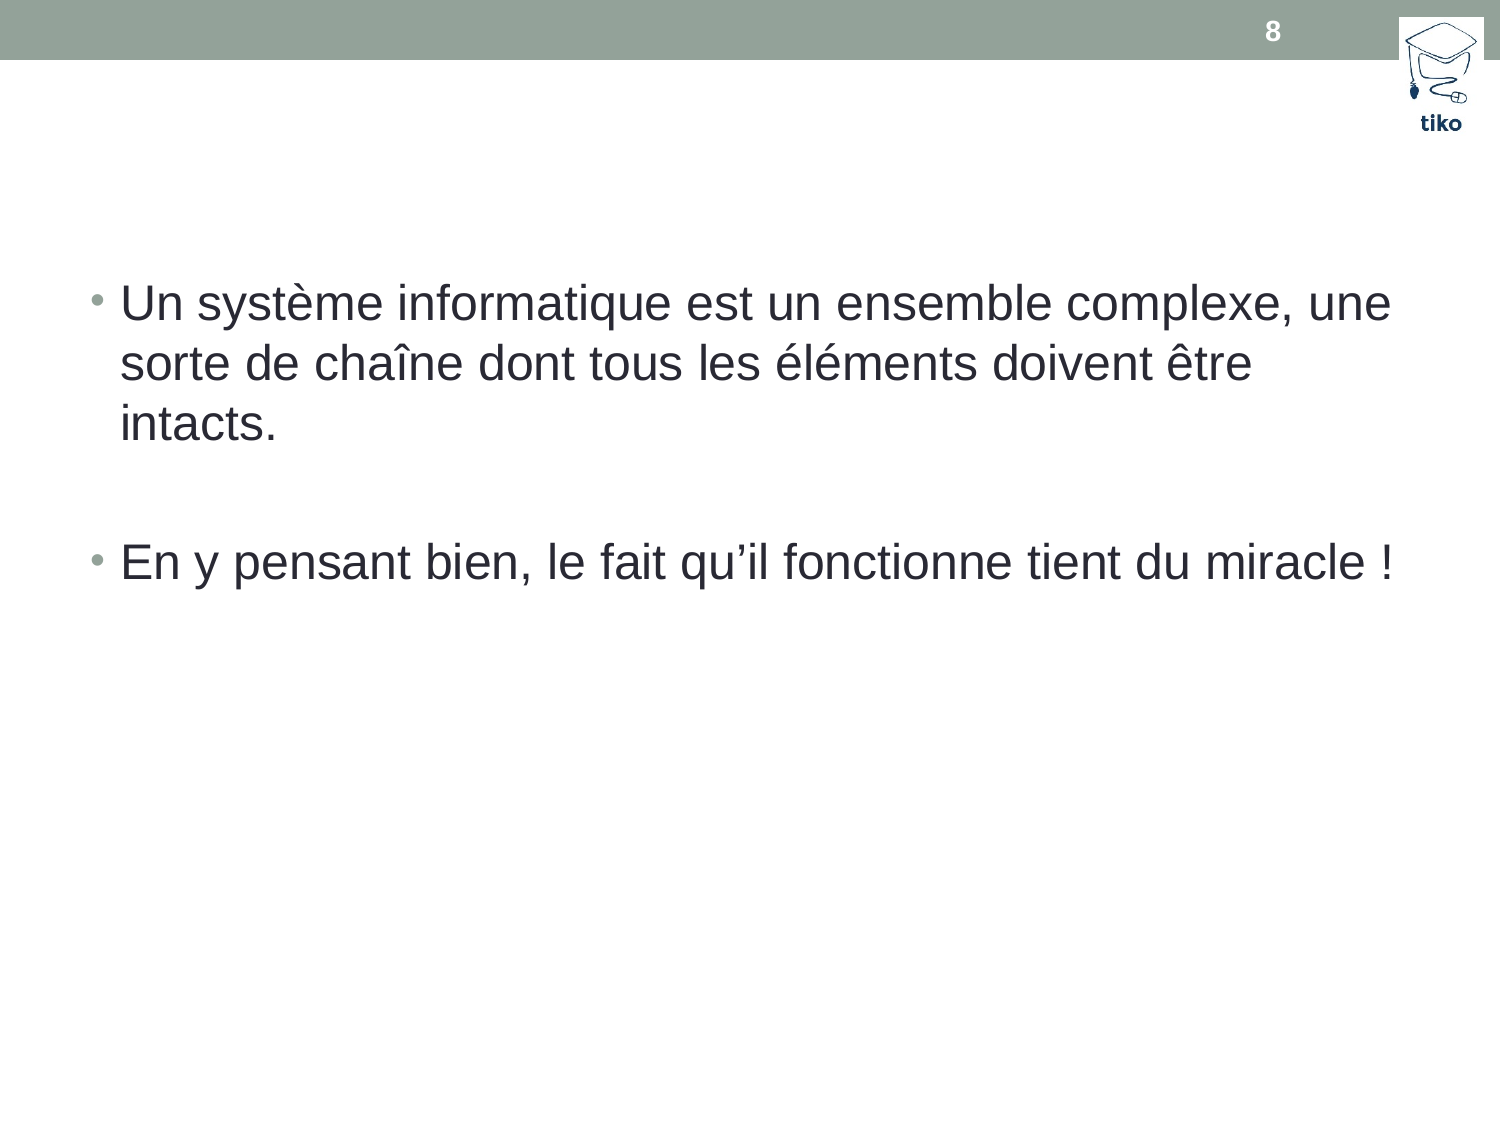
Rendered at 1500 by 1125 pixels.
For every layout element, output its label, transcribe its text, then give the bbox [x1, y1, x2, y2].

slide_number 8 [1250, 3, 1425, 57]
picture [1399, 17, 1484, 136]
list Un système informatique est un ensemble complexe, une sorte de chaîne dont tous les éléments doivent être intacts. En y pensant bien, le fait qu’il fonctionne tient du miracle ! [75, 262, 1425, 1063]
